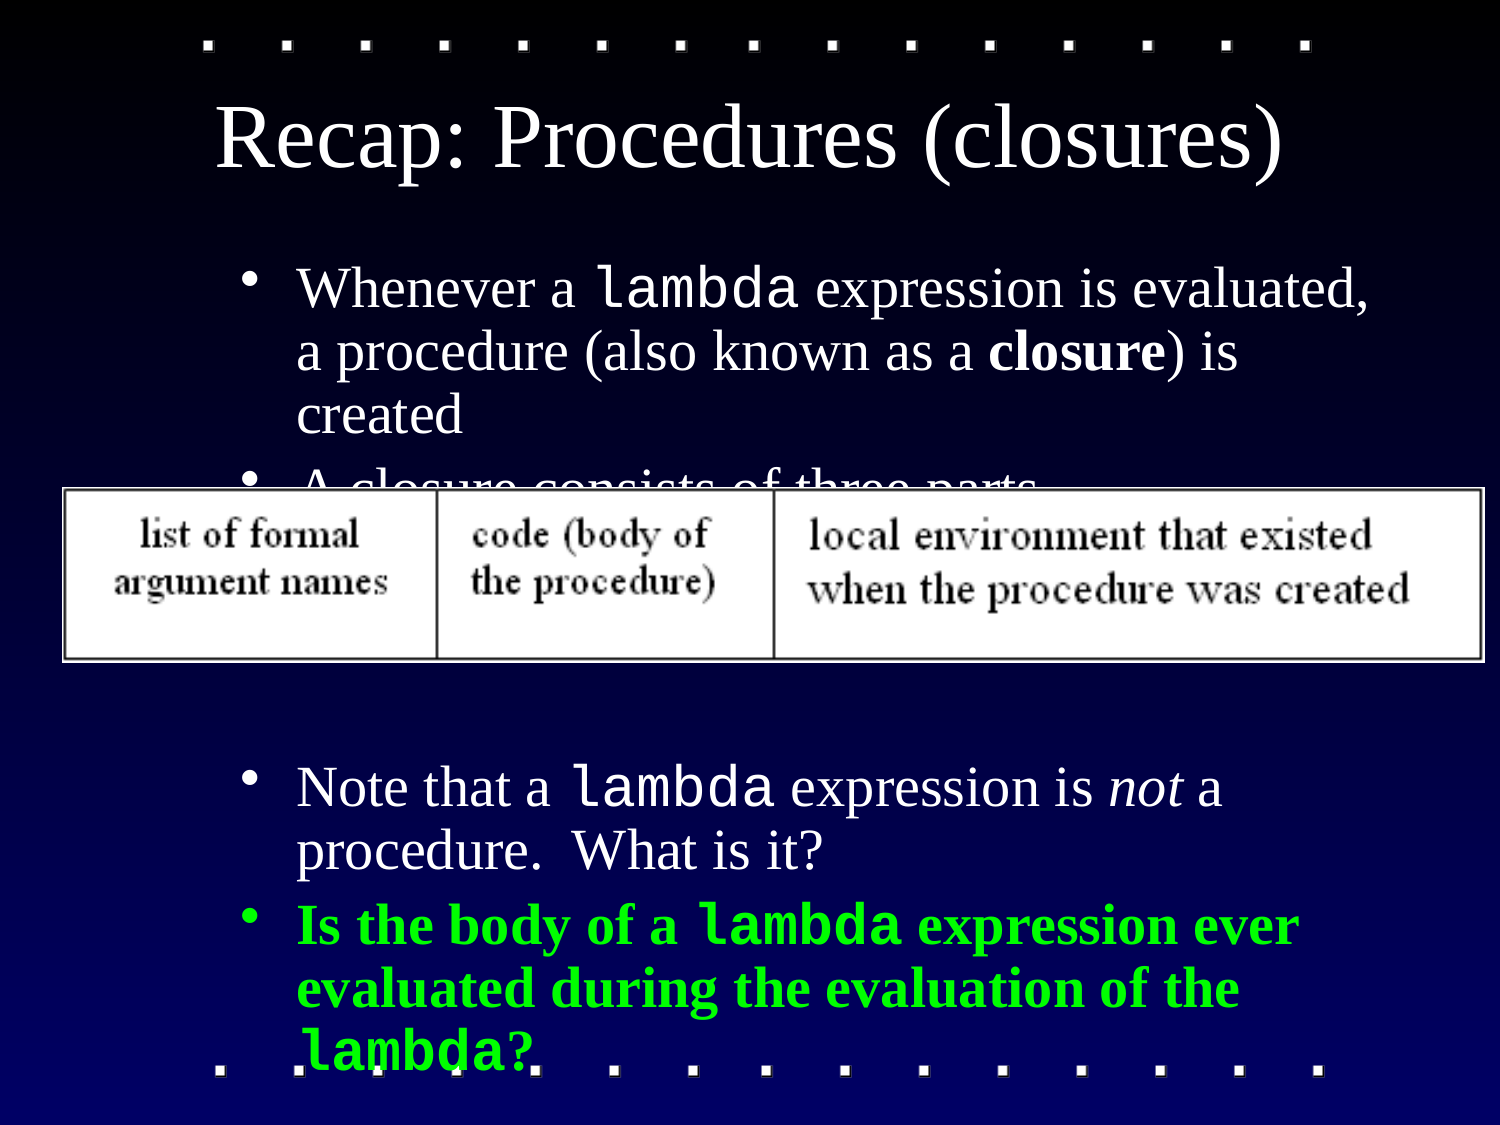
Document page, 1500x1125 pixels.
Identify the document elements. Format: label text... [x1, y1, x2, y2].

picture [212, 1062, 1338, 1082]
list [62, 487, 1485, 664]
title Recap: Procedures (closures) [112, 37, 1388, 226]
list Whenever a lambda expression is evaluated, a procedure (also known as a closure) is created A closure consists of three parts. Note that a lambda expression is not a procedure. What is it? Is the body of a lambda expression ever evaluated during the evaluation of the lambda? [224, 249, 1426, 485]
